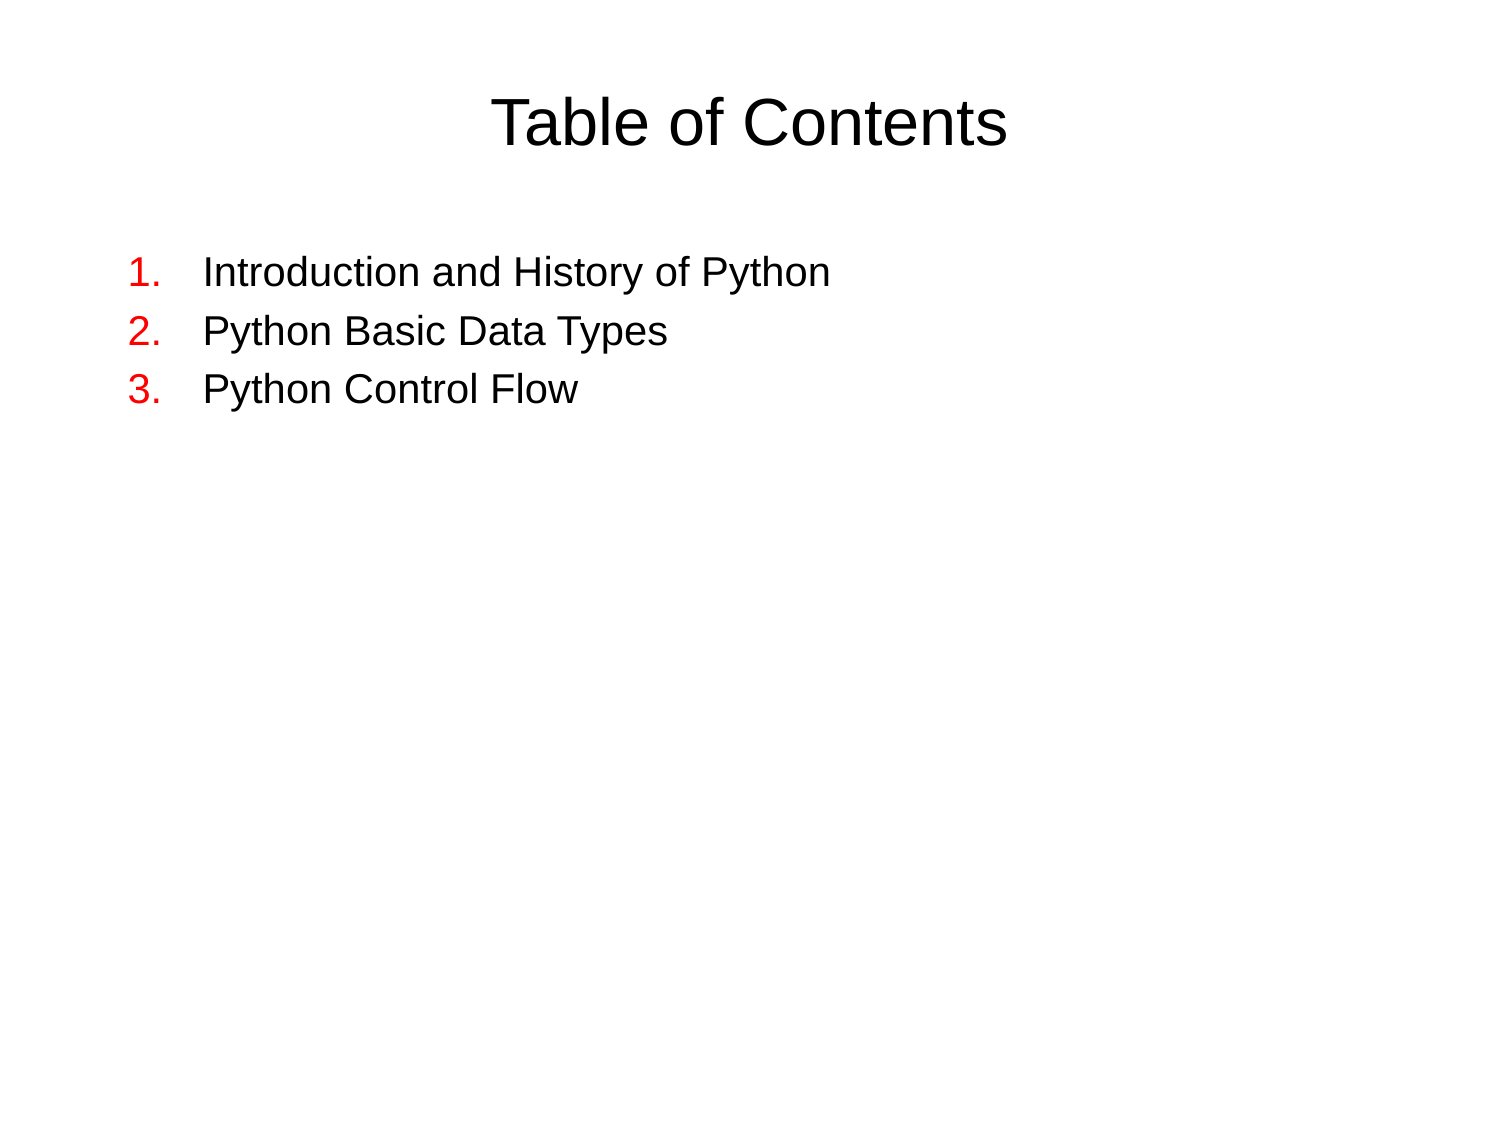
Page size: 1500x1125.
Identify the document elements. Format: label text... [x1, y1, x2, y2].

title Table of Contents [112, 24, 1388, 213]
list Introduction and History of Python Python Basic Data Types Python Control Flow [112, 237, 1388, 1000]
